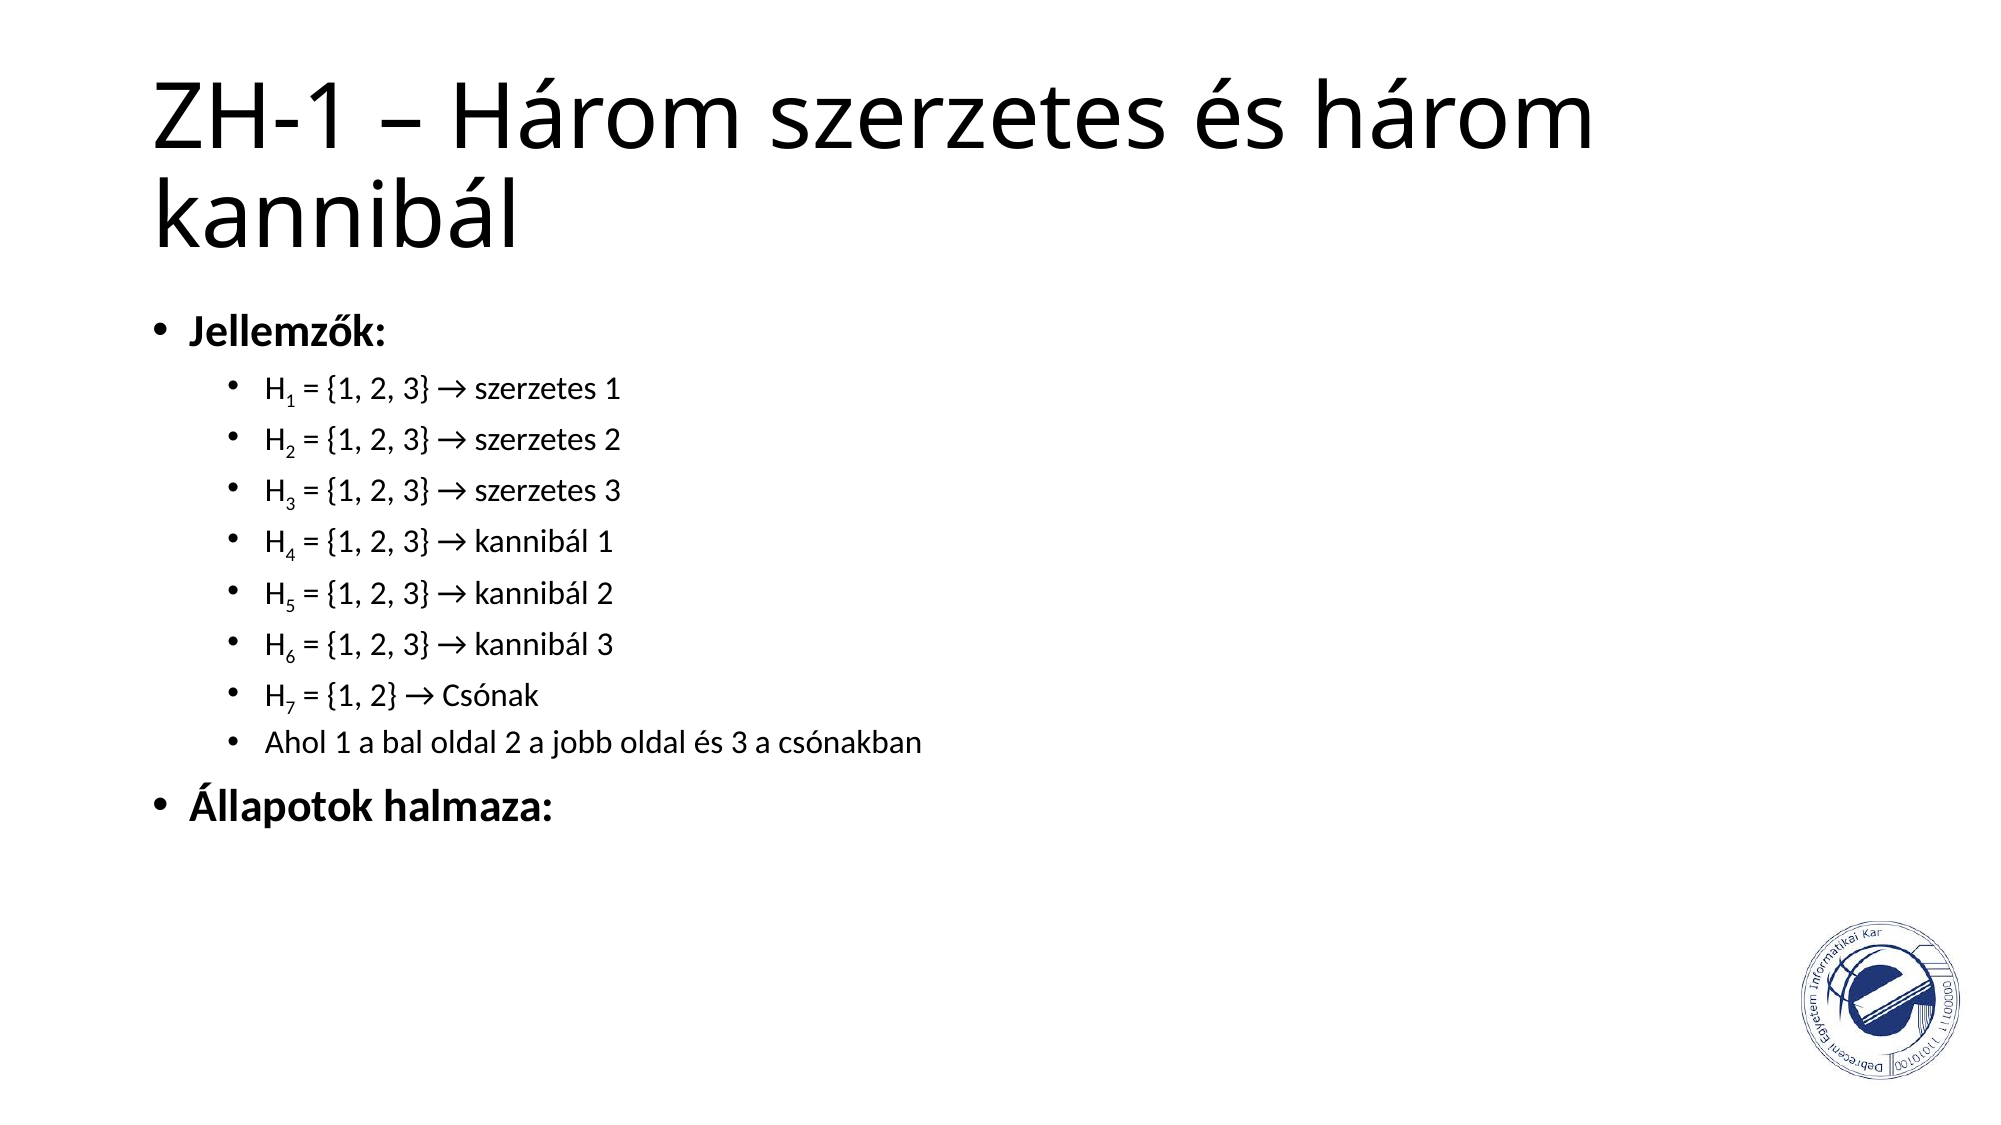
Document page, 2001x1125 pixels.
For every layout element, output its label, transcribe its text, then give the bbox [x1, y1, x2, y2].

list Jellemzők: H1 = {1, 2, 3} → szerzetes 1 H2 = {1, 2, 3} → szerzetes 2 H3 = {1, 2, 3} → szerzetes 3 H4 = {1, 2, 3} → kannibál 1 H5 = {1, 2, 3} → kannibál 2 H6 = {1, 2, 3} → kannibál 3 H7 = {1, 2} → Csónak Ahol 1 a bal oldal 2 a jobb oldal és 3 a csónakban Állapotok halmaza: [137, 299, 1863, 908]
title ZH-1 – Három szerzetes és három kannibál [137, 59, 1863, 278]
picture [1787, 907, 1968, 1094]
